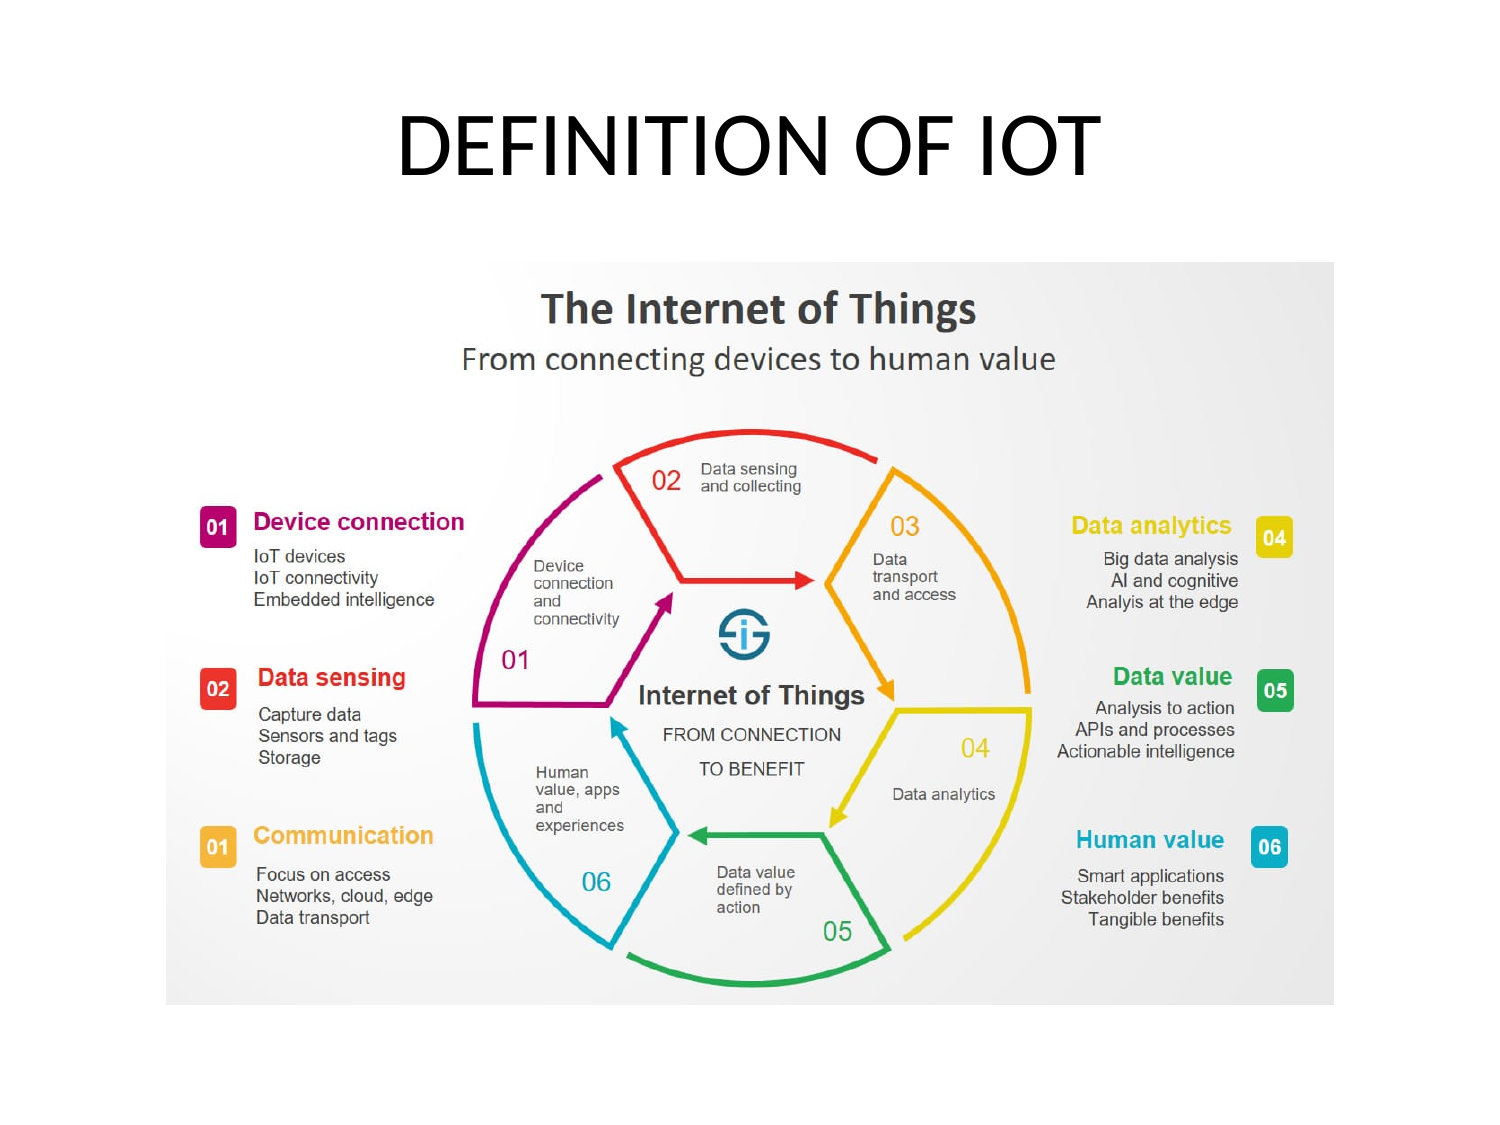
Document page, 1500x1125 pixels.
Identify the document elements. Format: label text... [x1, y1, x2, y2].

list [165, 262, 1335, 1006]
title DEFINITION OF IOT [75, 45, 1425, 233]
